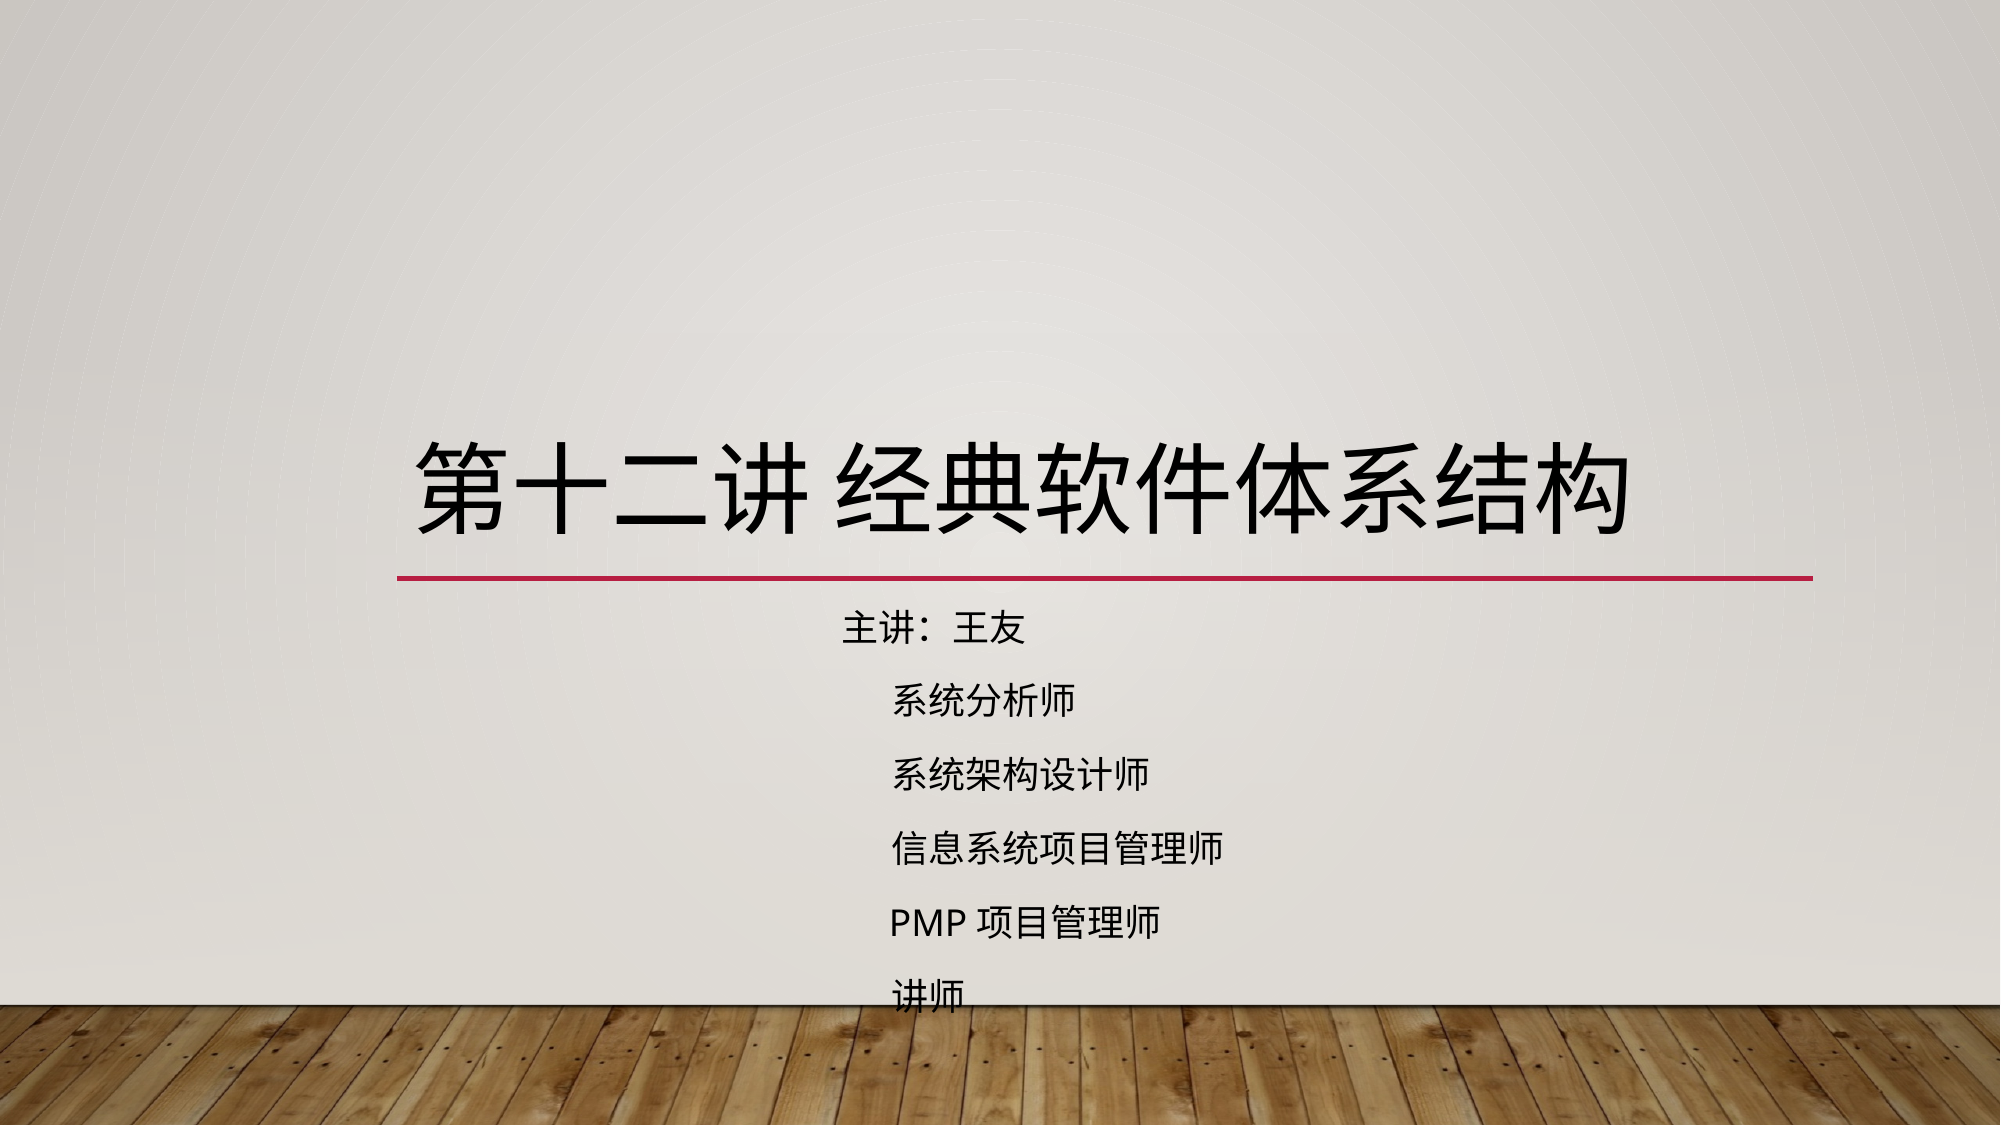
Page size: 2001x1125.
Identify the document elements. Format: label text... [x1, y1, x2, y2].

subtitle 主讲：王友 系统分析师 系统架构设计师 信息系统项目管理师 PMP项目管理师 讲师 [826, 580, 1384, 1034]
title 第十二讲 经典软件体系结构 [396, 131, 1814, 549]
picture [0, 1005, 2000, 1125]
